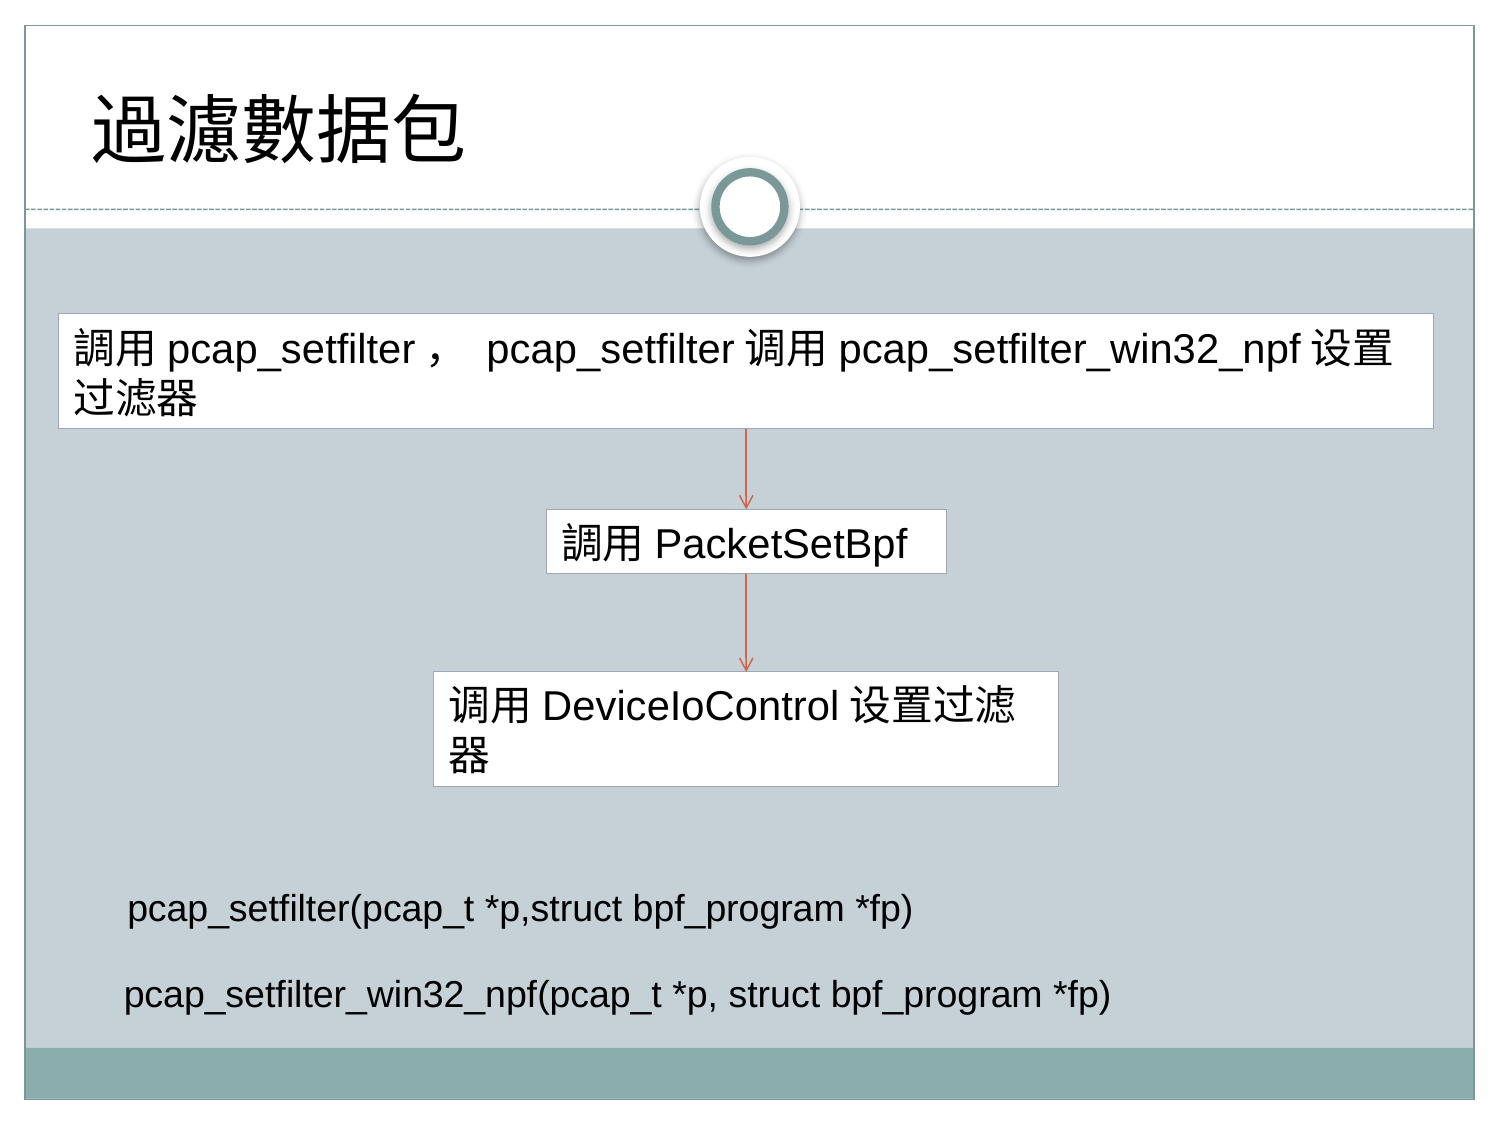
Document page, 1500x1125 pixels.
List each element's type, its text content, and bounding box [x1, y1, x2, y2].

text_box pcap_setfilter_win32_npf(pcap_t *p, struct bpf_program *fp) [108, 962, 1154, 1023]
text_box 過濾數据包 [77, 74, 482, 180]
text_box 调用DeviceIoControl设置过滤器 [433, 671, 1059, 787]
text_box 調用pcap_setfilter， pcap_setfilter调用pcap_setfilter_win32_npf设置过滤器 [58, 313, 1434, 429]
text_box 調用PacketSetBpf [546, 509, 947, 574]
text_box pcap_setfilter(pcap_t *p,struct bpf_program *fp) [112, 876, 1154, 937]
